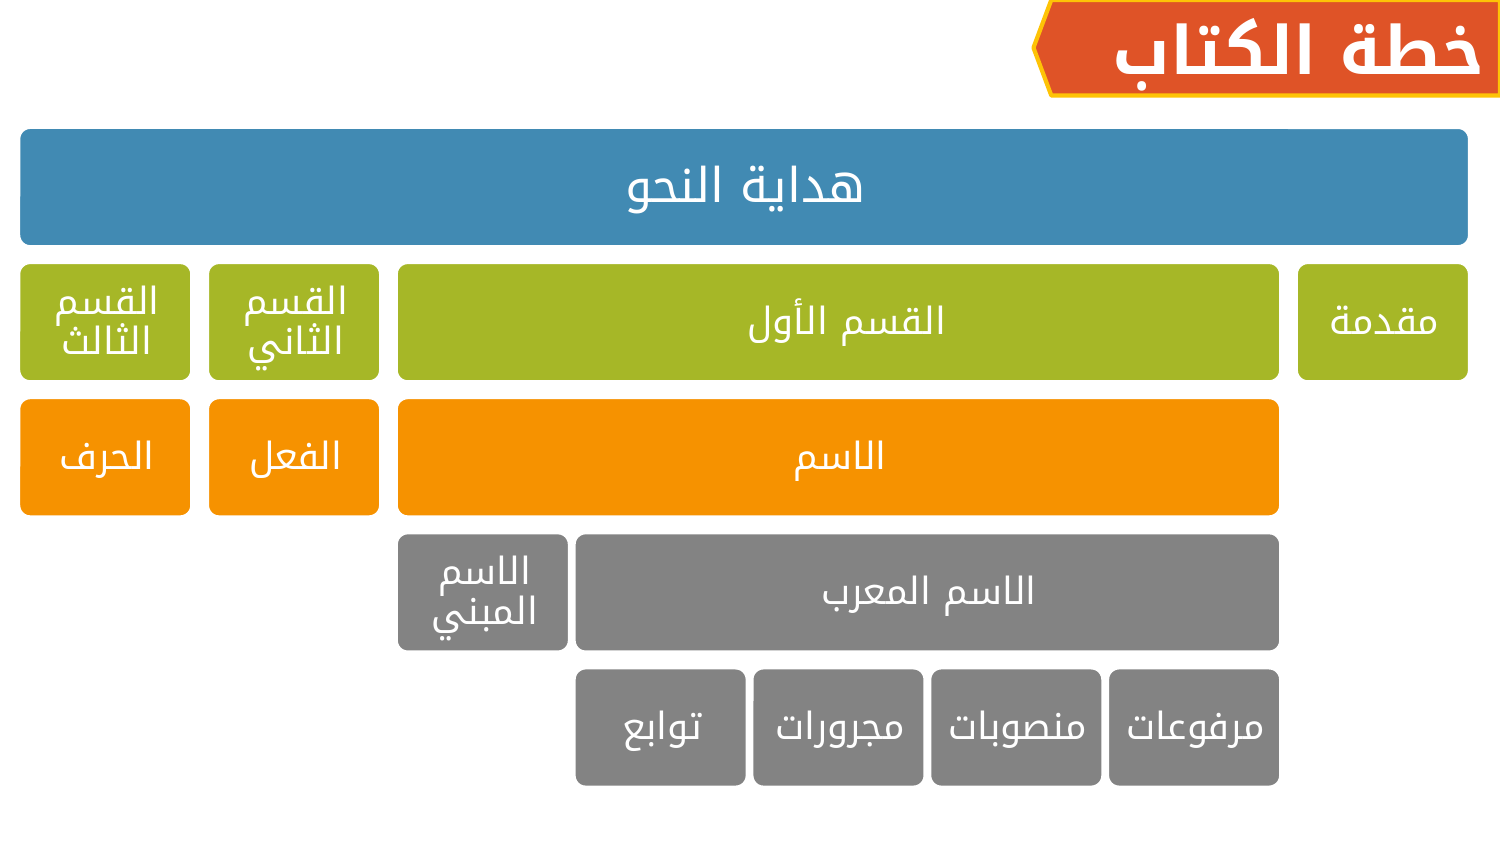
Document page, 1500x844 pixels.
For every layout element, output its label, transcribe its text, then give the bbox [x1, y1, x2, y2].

text_box خطة الكتاب [1031, 0, 1500, 98]
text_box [17, 126, 1472, 789]
